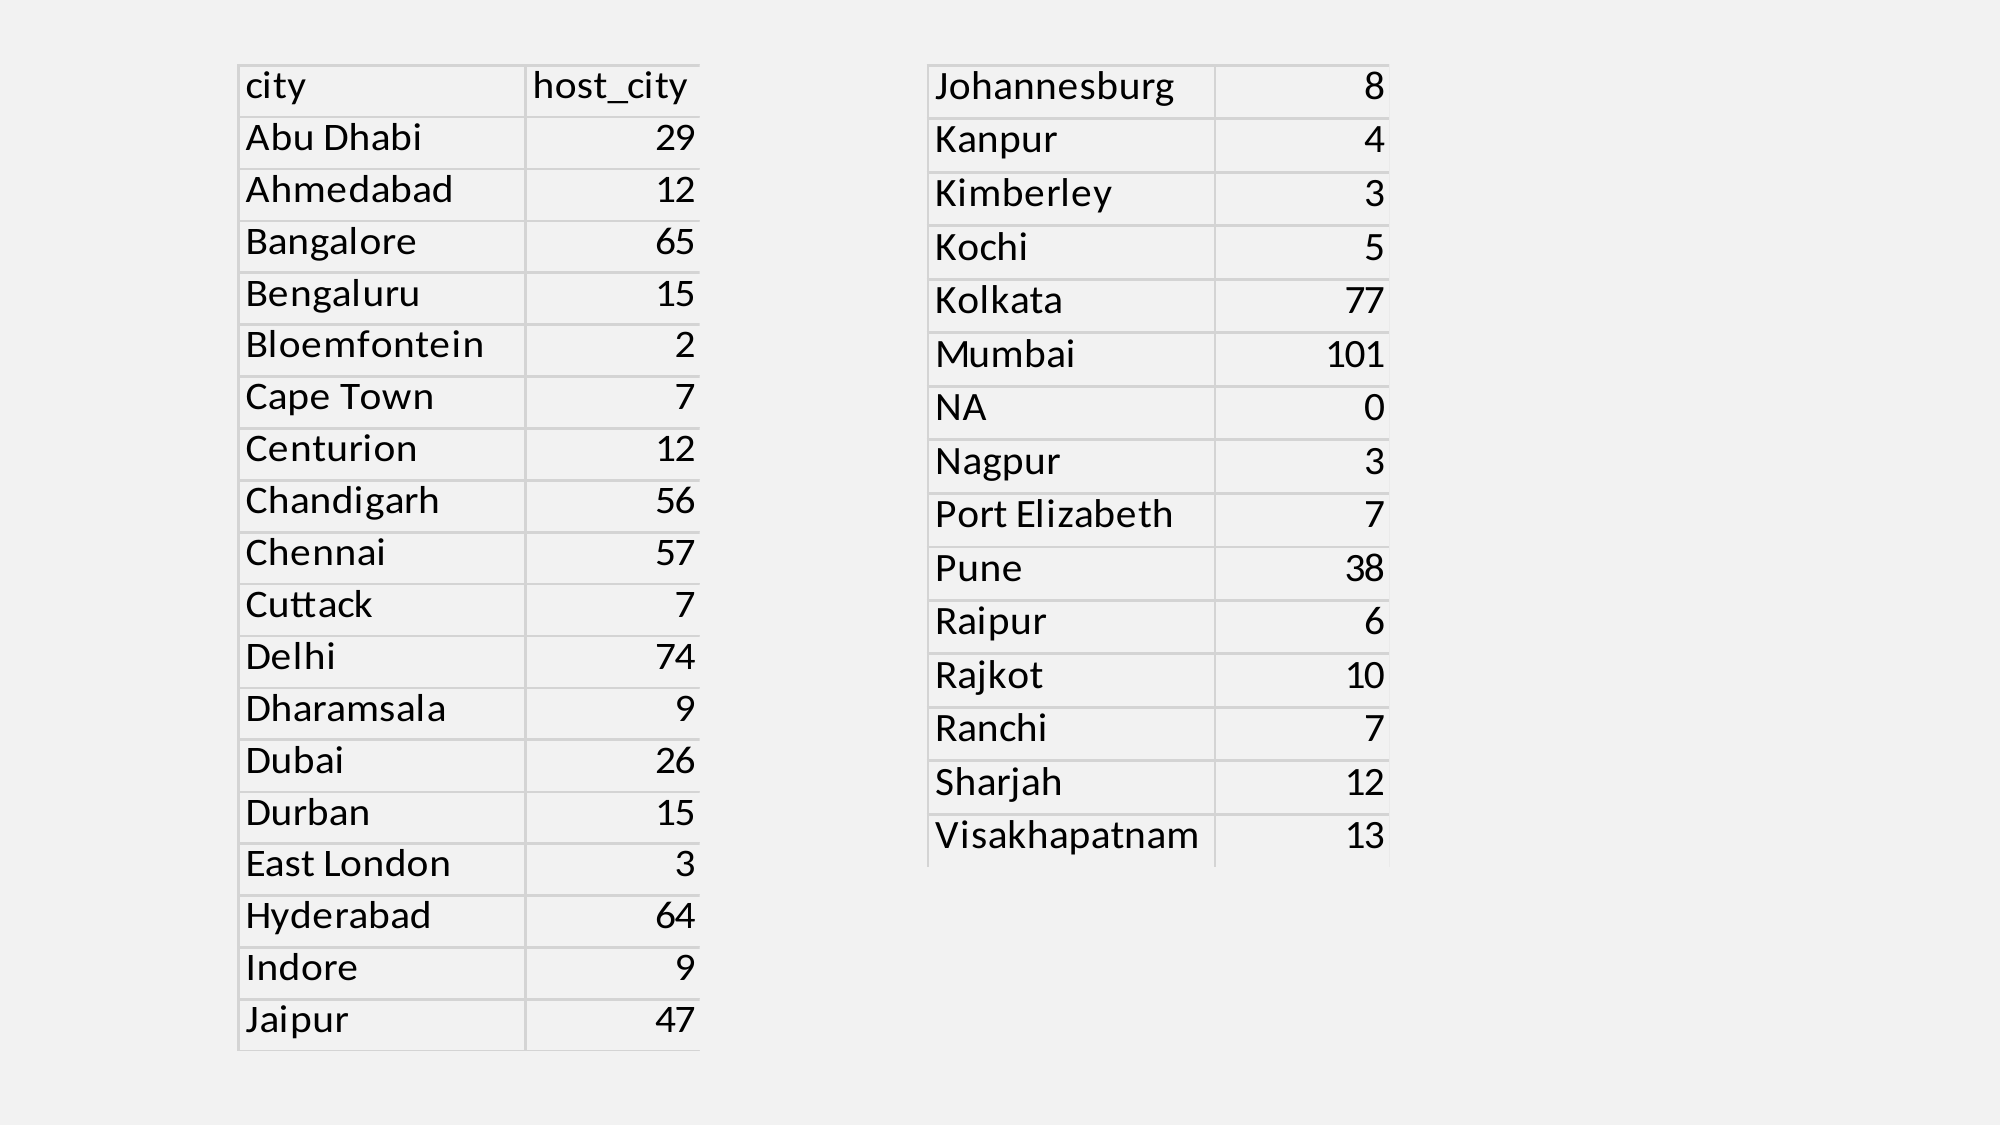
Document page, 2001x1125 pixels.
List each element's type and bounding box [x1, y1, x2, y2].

picture [926, 63, 1393, 870]
picture [237, 63, 703, 1053]
